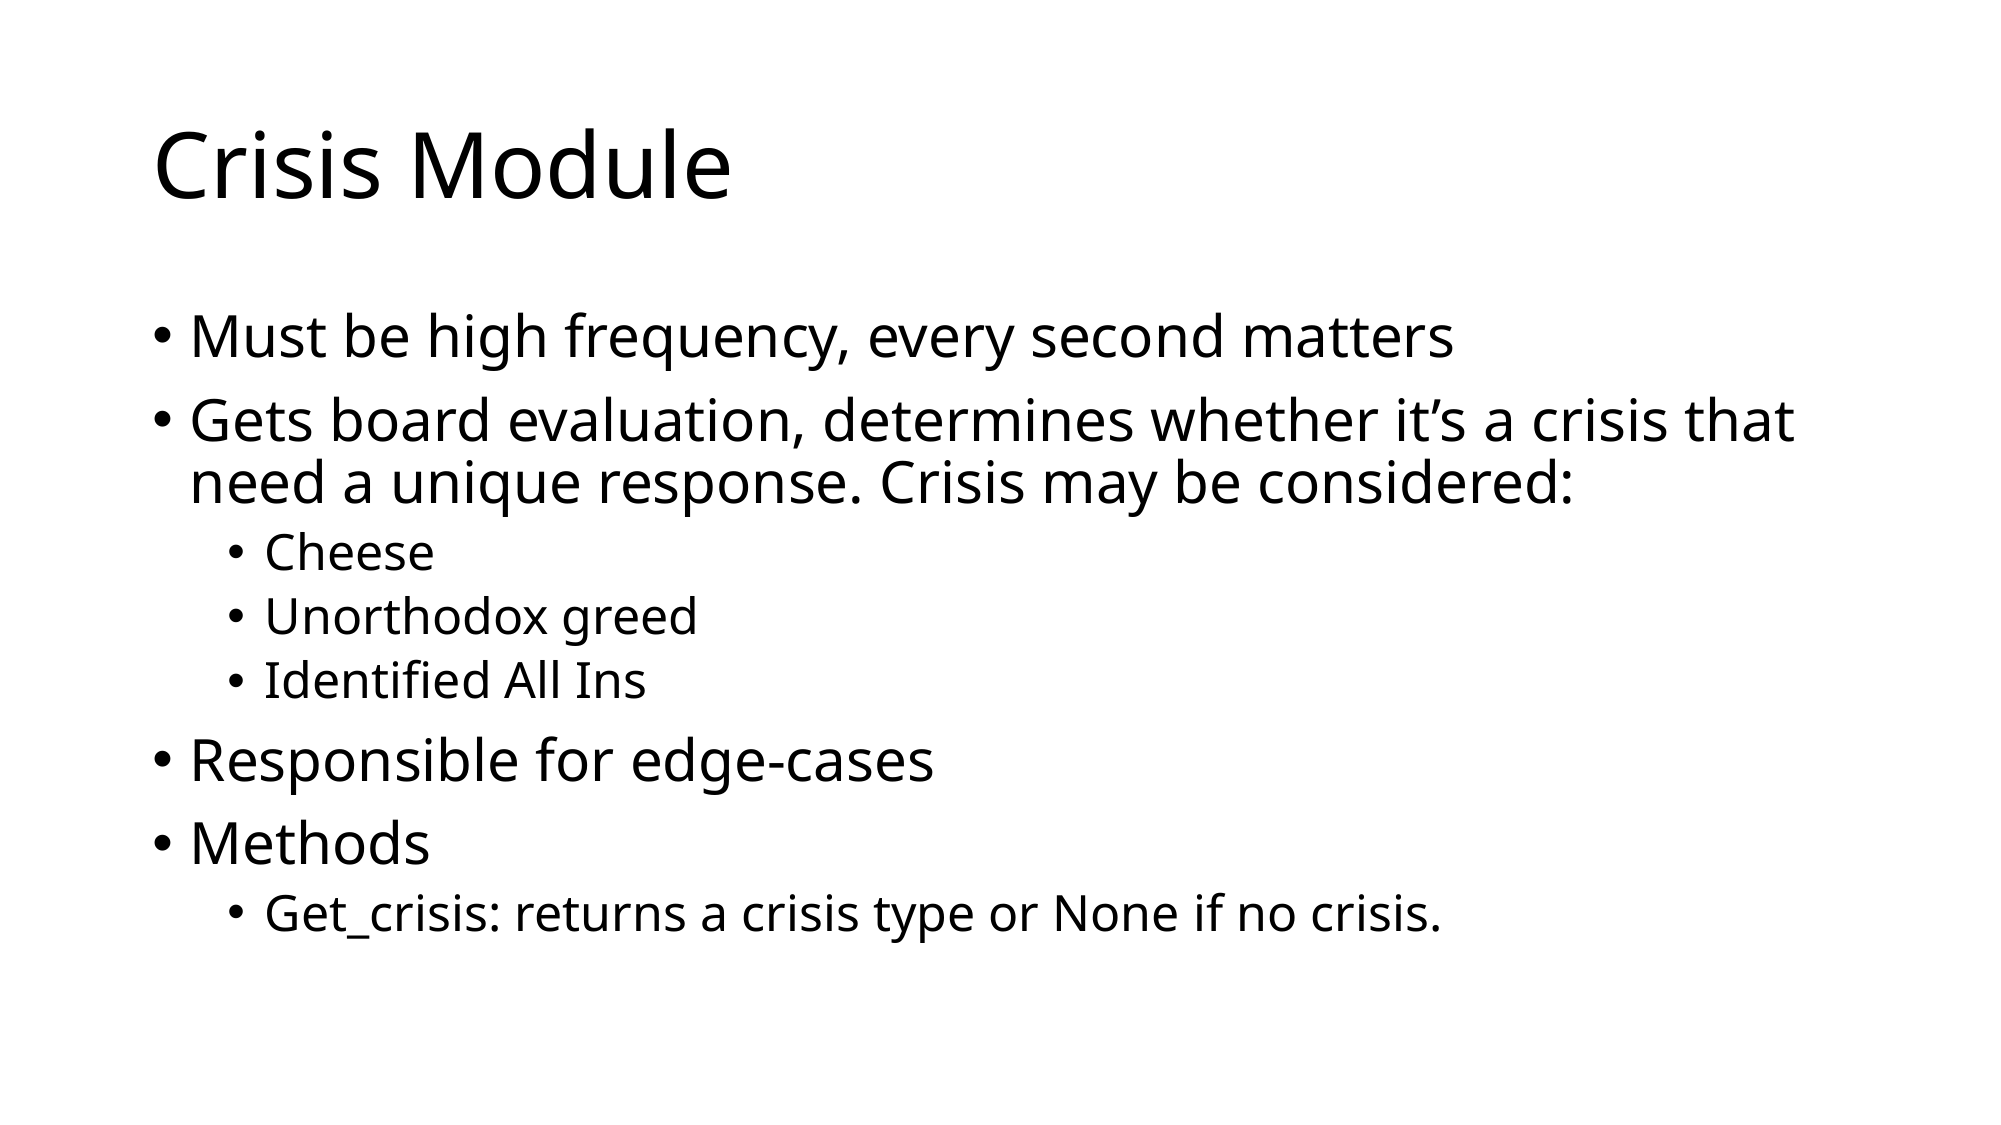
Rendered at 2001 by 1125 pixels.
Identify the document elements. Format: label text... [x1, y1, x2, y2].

title Crisis Module [137, 59, 1863, 278]
list Must be high frequency, every second matters Gets board evaluation, determines whether it’s a crisis that need a unique response. Crisis may be considered: Cheese Unorthodox greed Identified All Ins Responsible for edge-cases Methods Get_crisis: returns a crisis type or None if no crisis. [137, 299, 1863, 1014]
